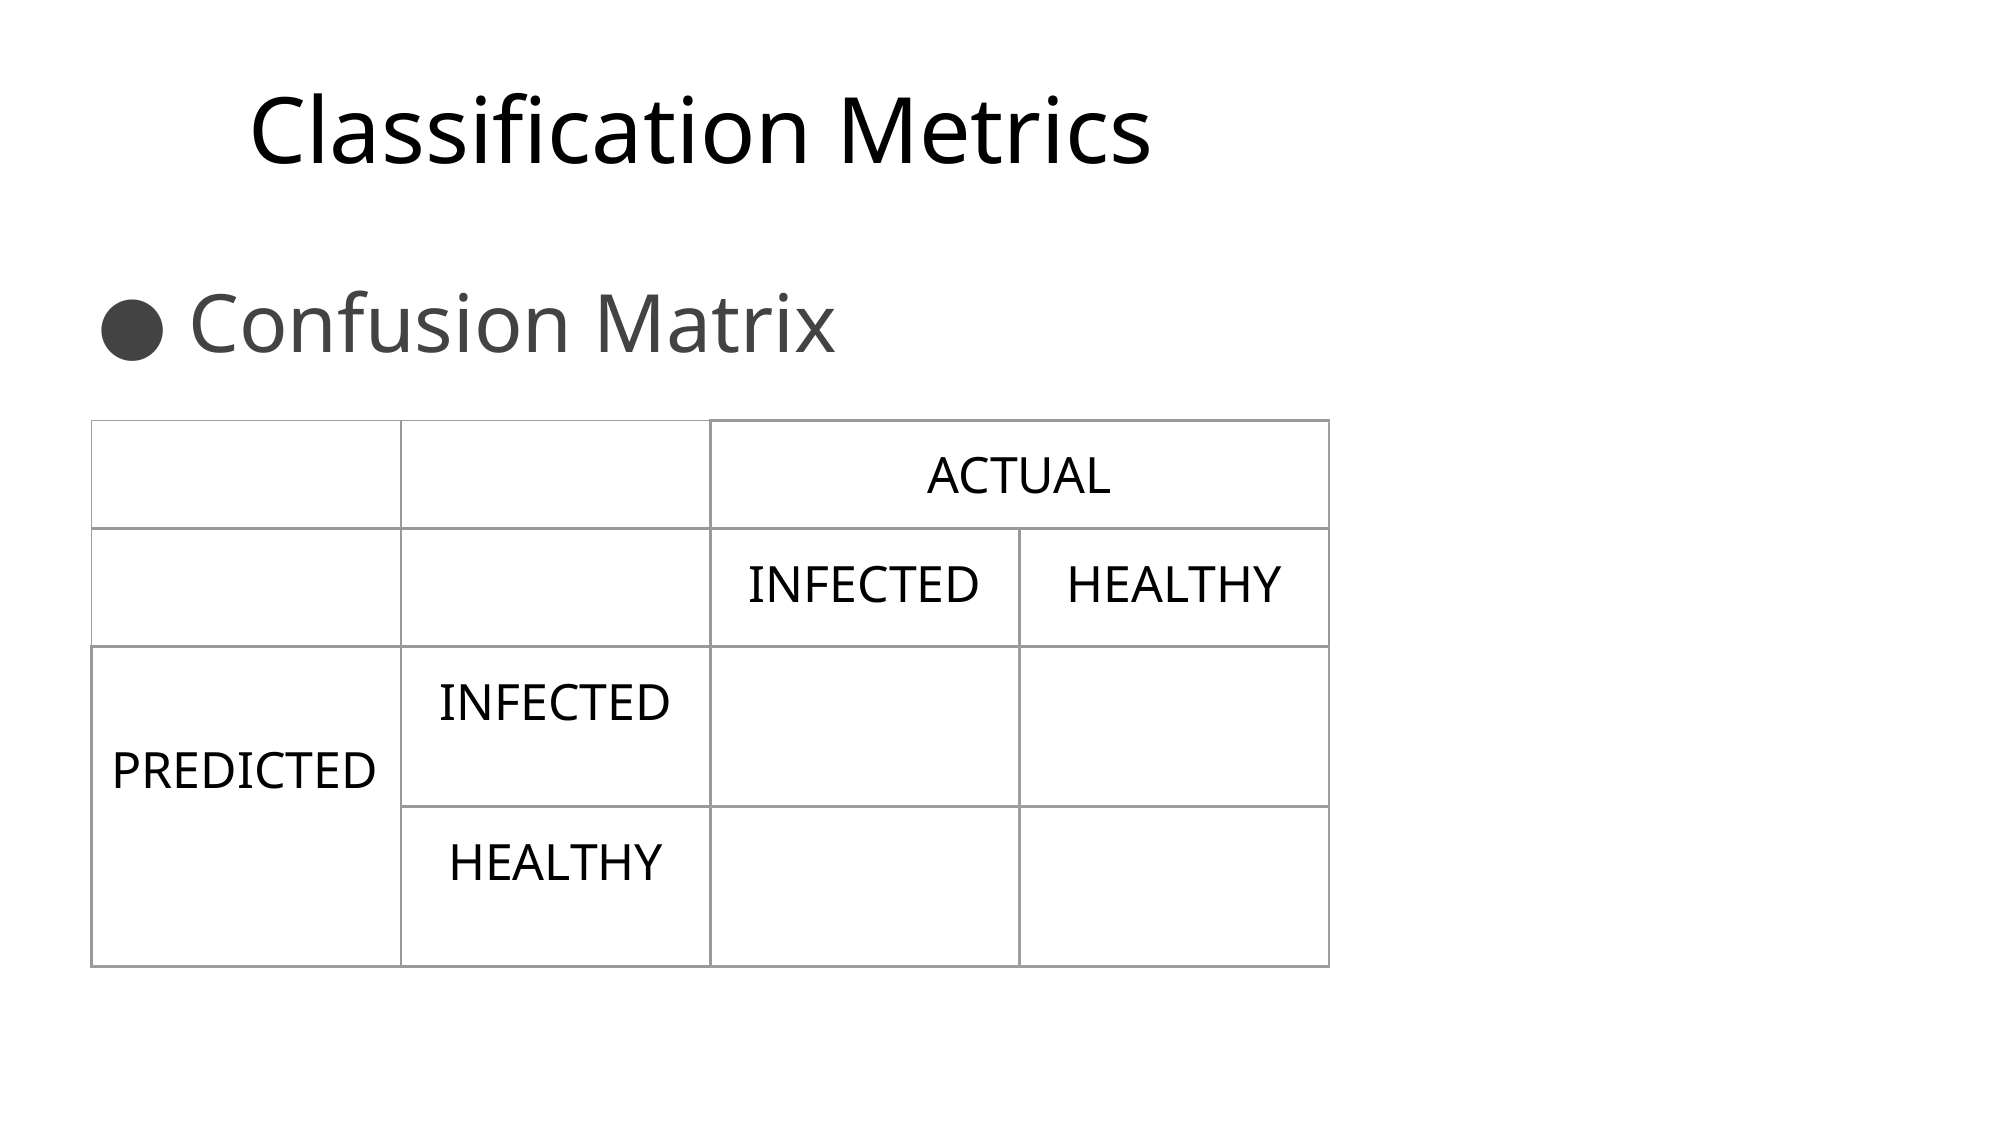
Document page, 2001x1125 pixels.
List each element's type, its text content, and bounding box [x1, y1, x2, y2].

table_cell HEALTHY [402, 808, 709, 965]
table_cell PREDICTED [93, 648, 400, 965]
table_cell [1021, 808, 1328, 965]
table_cell HEALTHY [1021, 530, 1328, 645]
list Confusion Matrix [68, 252, 1968, 1000]
table_cell INFECTED [712, 530, 1018, 645]
table_cell [1021, 648, 1328, 805]
table_header [402, 421, 709, 527]
table_cell INFECTED [402, 648, 709, 805]
table_header [92, 421, 400, 527]
table_cell [92, 530, 400, 645]
table_cell [712, 808, 1018, 965]
title Classification Metrics [228, 64, 1932, 190]
table_cell [712, 648, 1018, 805]
table_cell [402, 530, 709, 645]
table_header ACTUAL [712, 422, 1328, 527]
